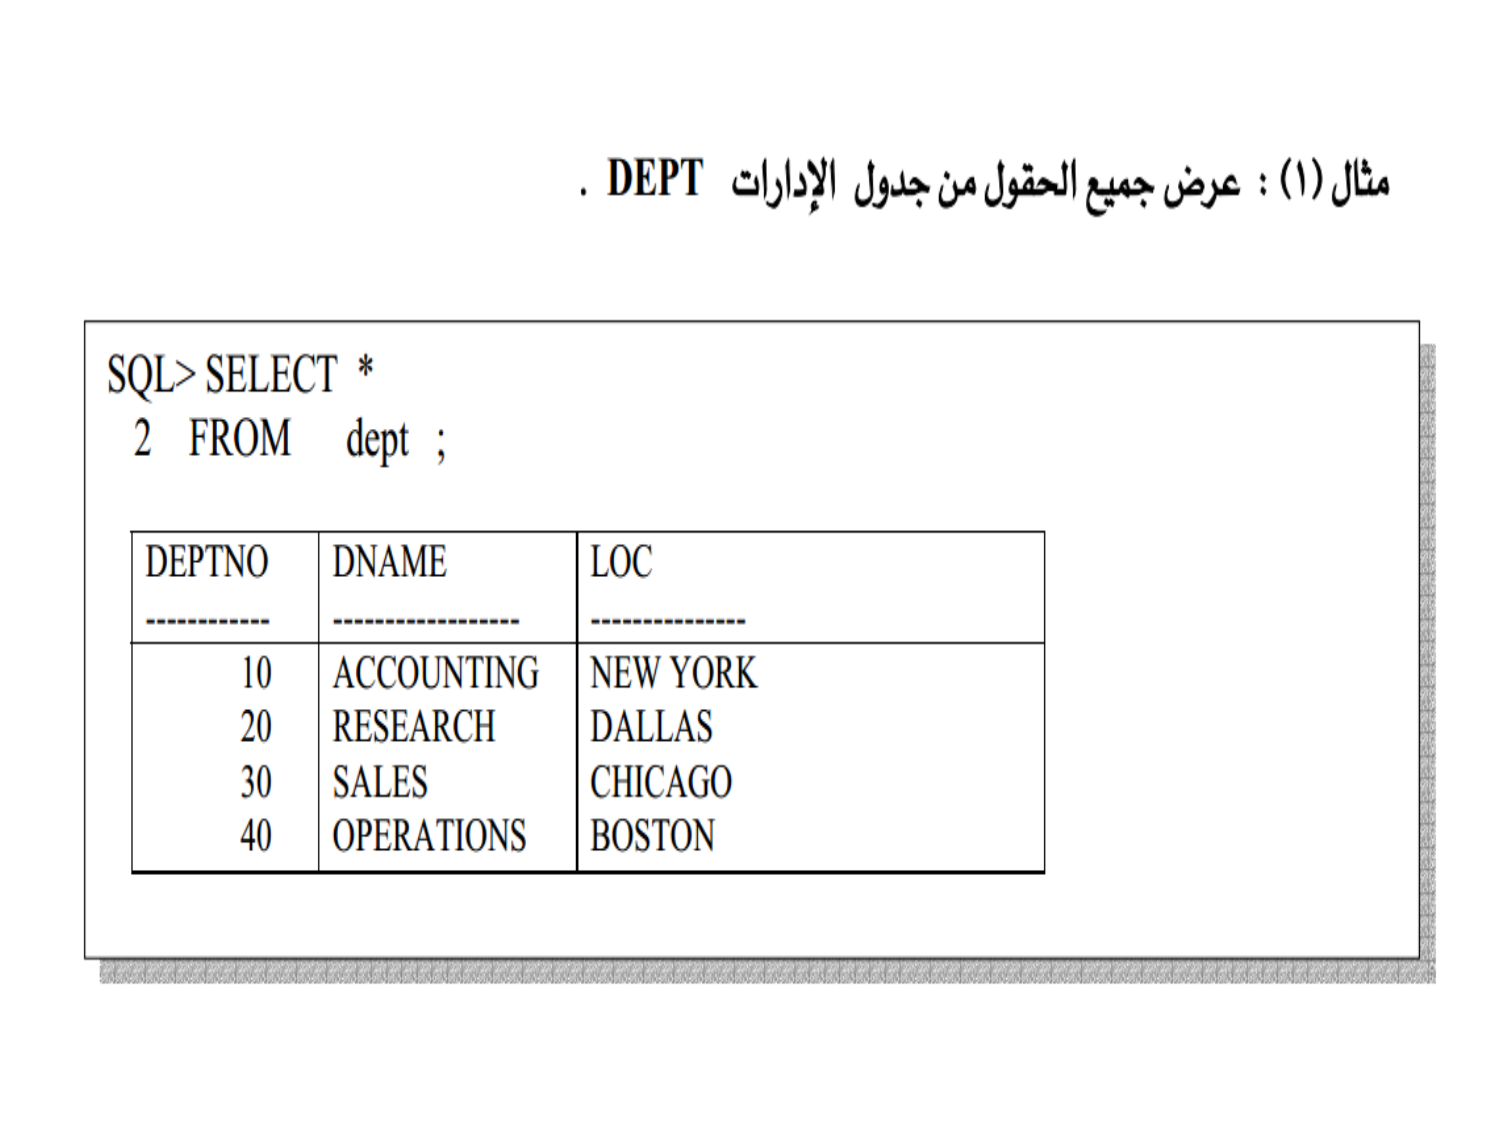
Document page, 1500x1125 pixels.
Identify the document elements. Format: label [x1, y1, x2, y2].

picture [46, 128, 1466, 1009]
